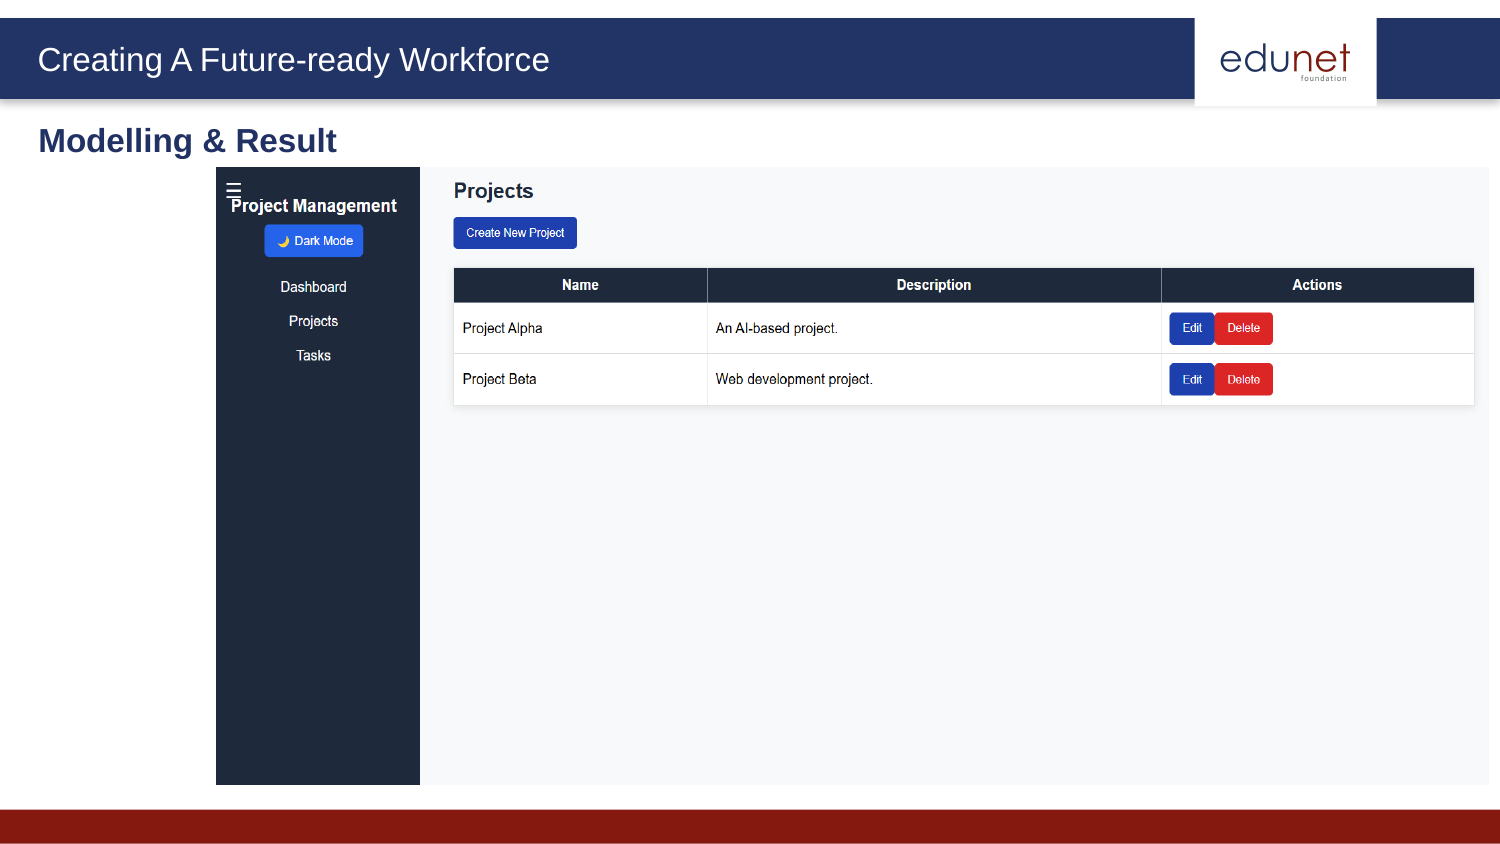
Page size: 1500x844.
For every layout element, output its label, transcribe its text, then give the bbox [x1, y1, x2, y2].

picture [216, 167, 1489, 785]
picture [1215, 38, 1356, 86]
text_box Modelling & Result [23, 112, 750, 167]
